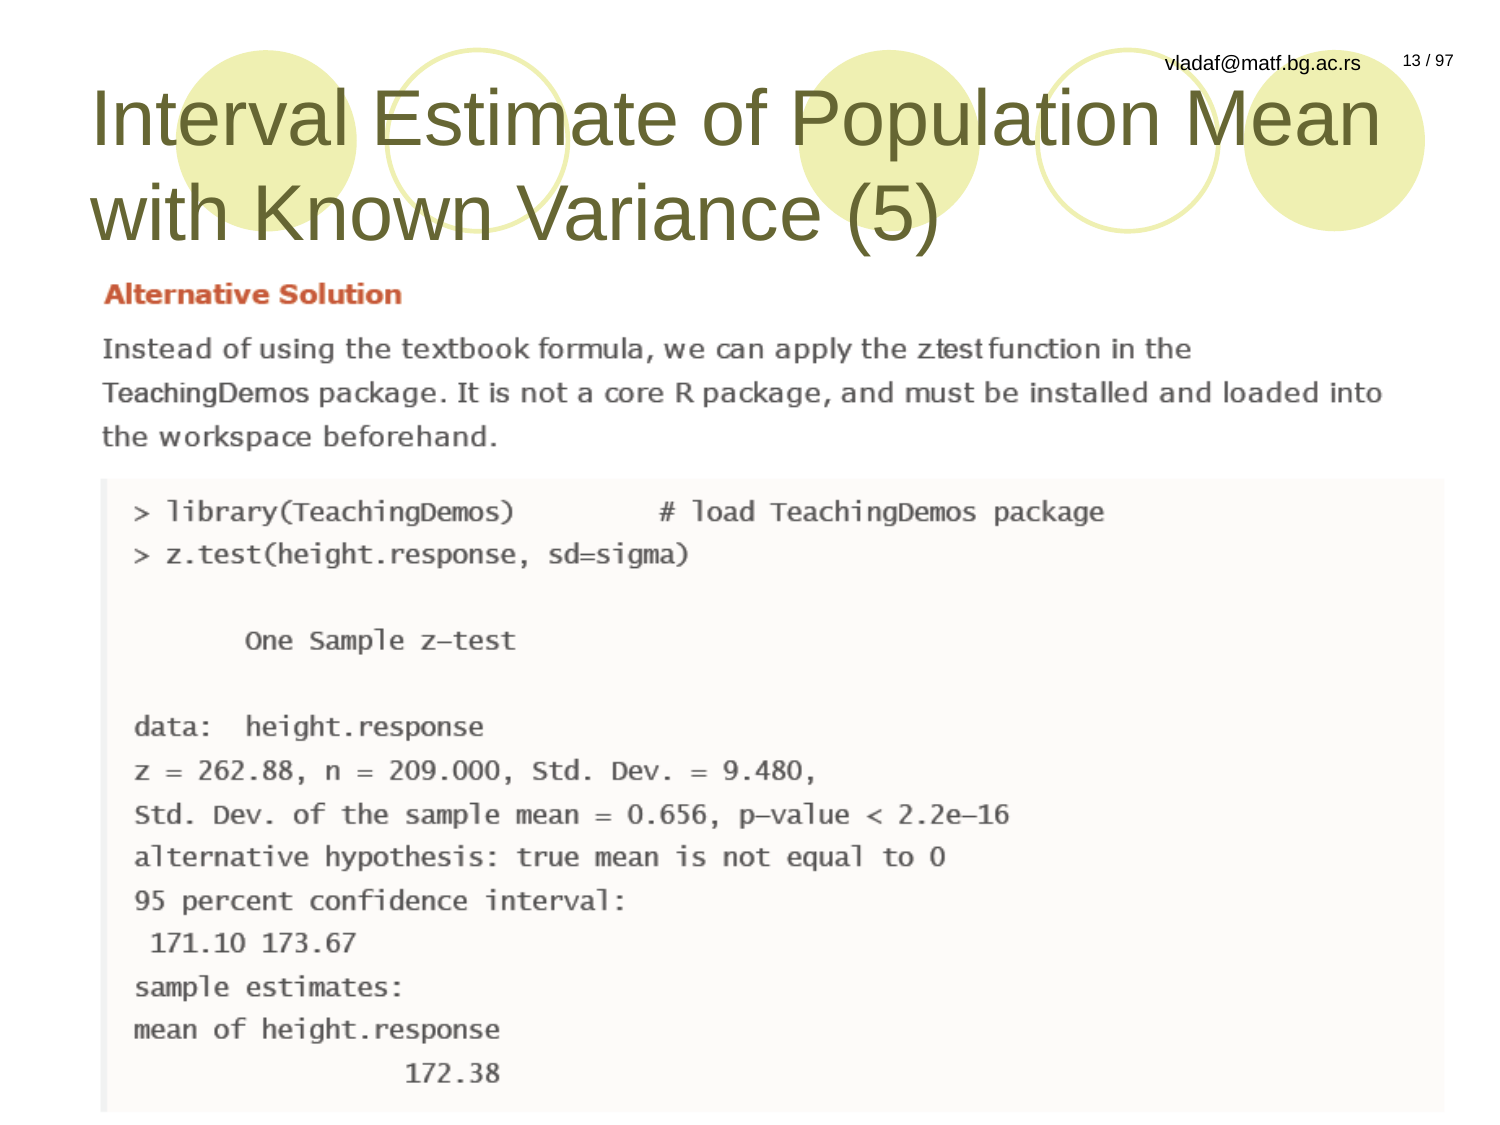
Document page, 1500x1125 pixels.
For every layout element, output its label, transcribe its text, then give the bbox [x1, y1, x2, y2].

picture [96, 331, 1451, 1122]
title Interval Estimate of Population Mean with Known Variance (5) [75, 90, 1462, 233]
picture [101, 264, 1451, 319]
